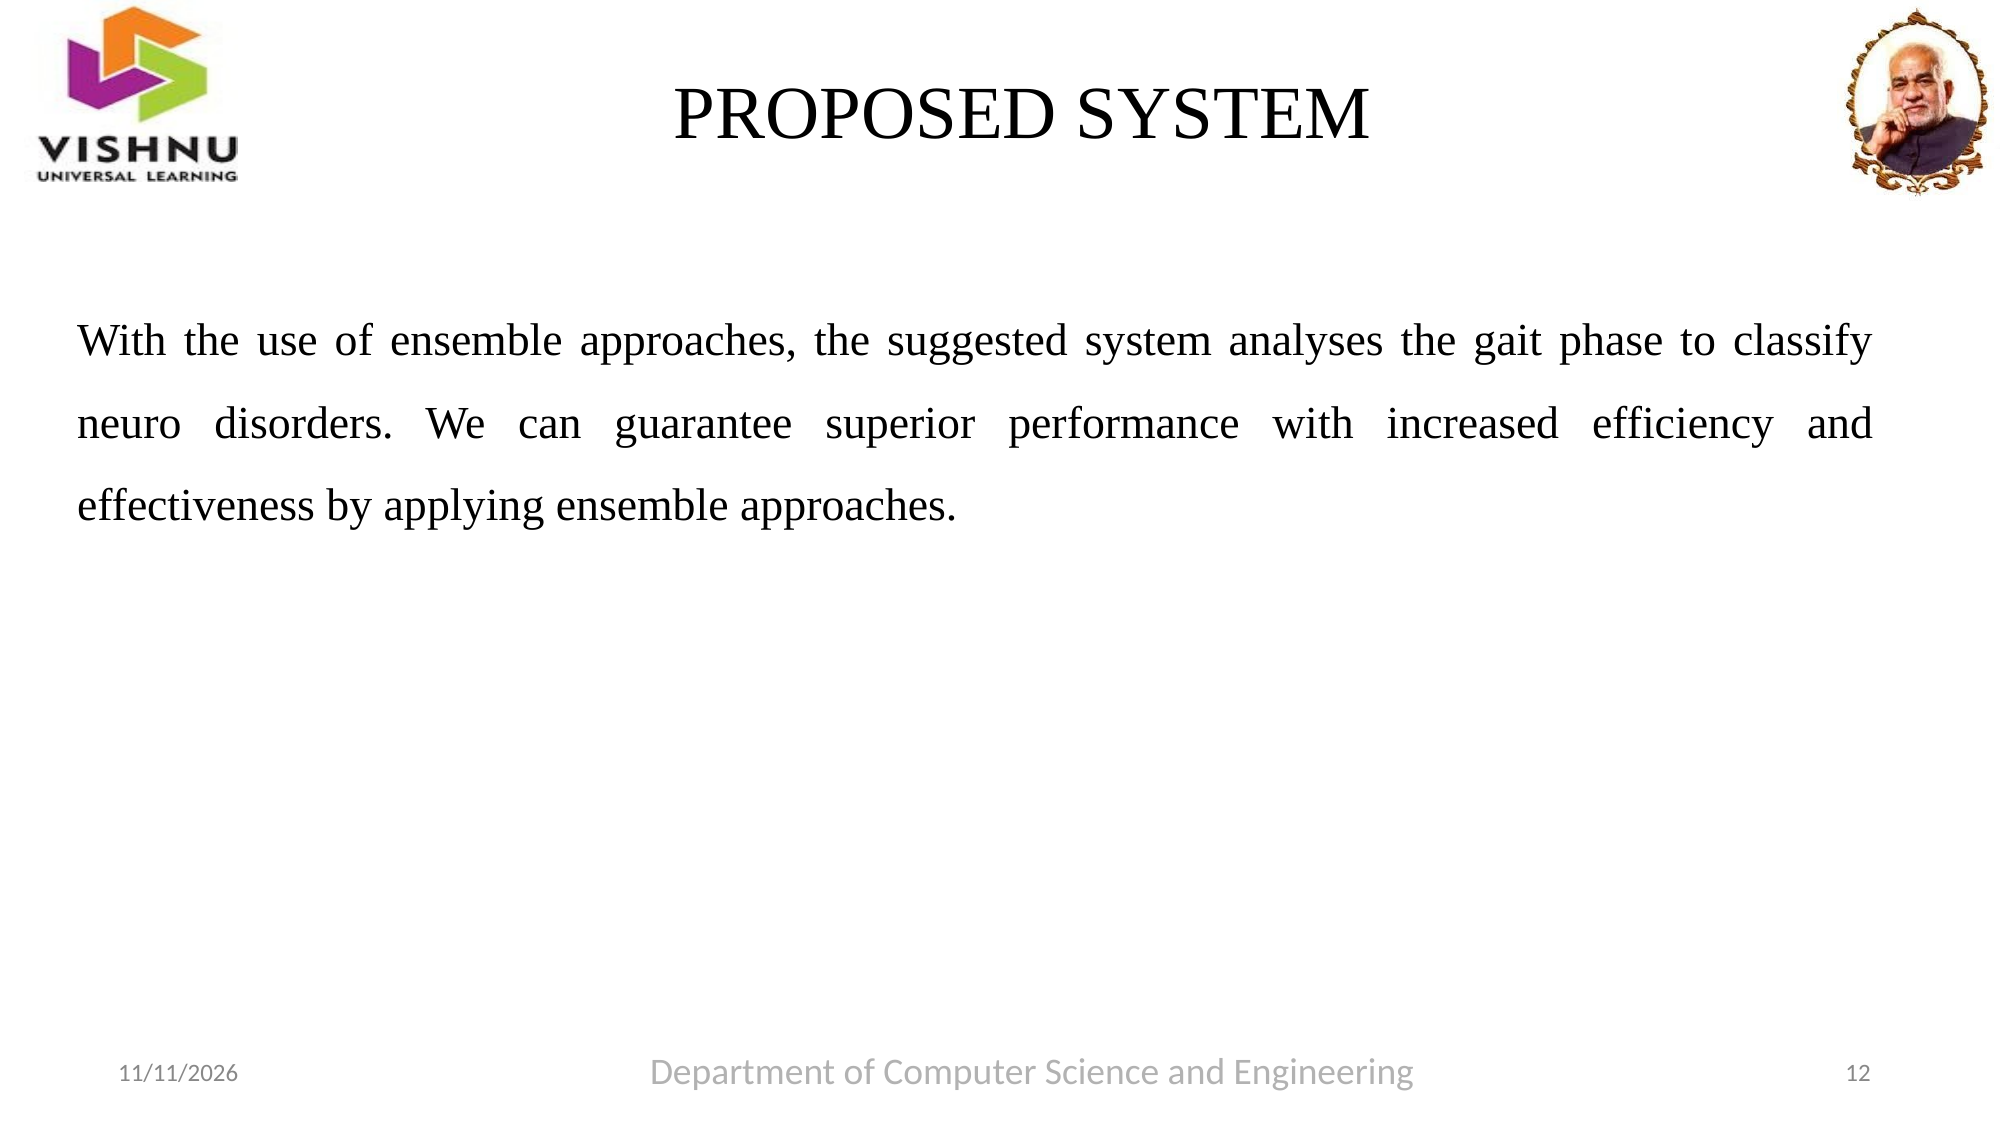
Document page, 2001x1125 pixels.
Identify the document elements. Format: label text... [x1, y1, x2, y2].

picture [1837, 0, 2000, 202]
picture [24, 0, 238, 182]
title PROPOSED SYSTEM [651, 61, 1393, 252]
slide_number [115, 1060, 283, 1125]
footer Department of Computer Science and Engineering [637, 1047, 1428, 1093]
slide_number 12 [1839, 1060, 1890, 1125]
text_box With the use of ensemble approaches, the suggested system analyses the gait phase to classify neuro disorders. We can guarantee superior performance with increased efficiency and effectiveness by applying ensemble approaches. [62, 274, 1890, 537]
